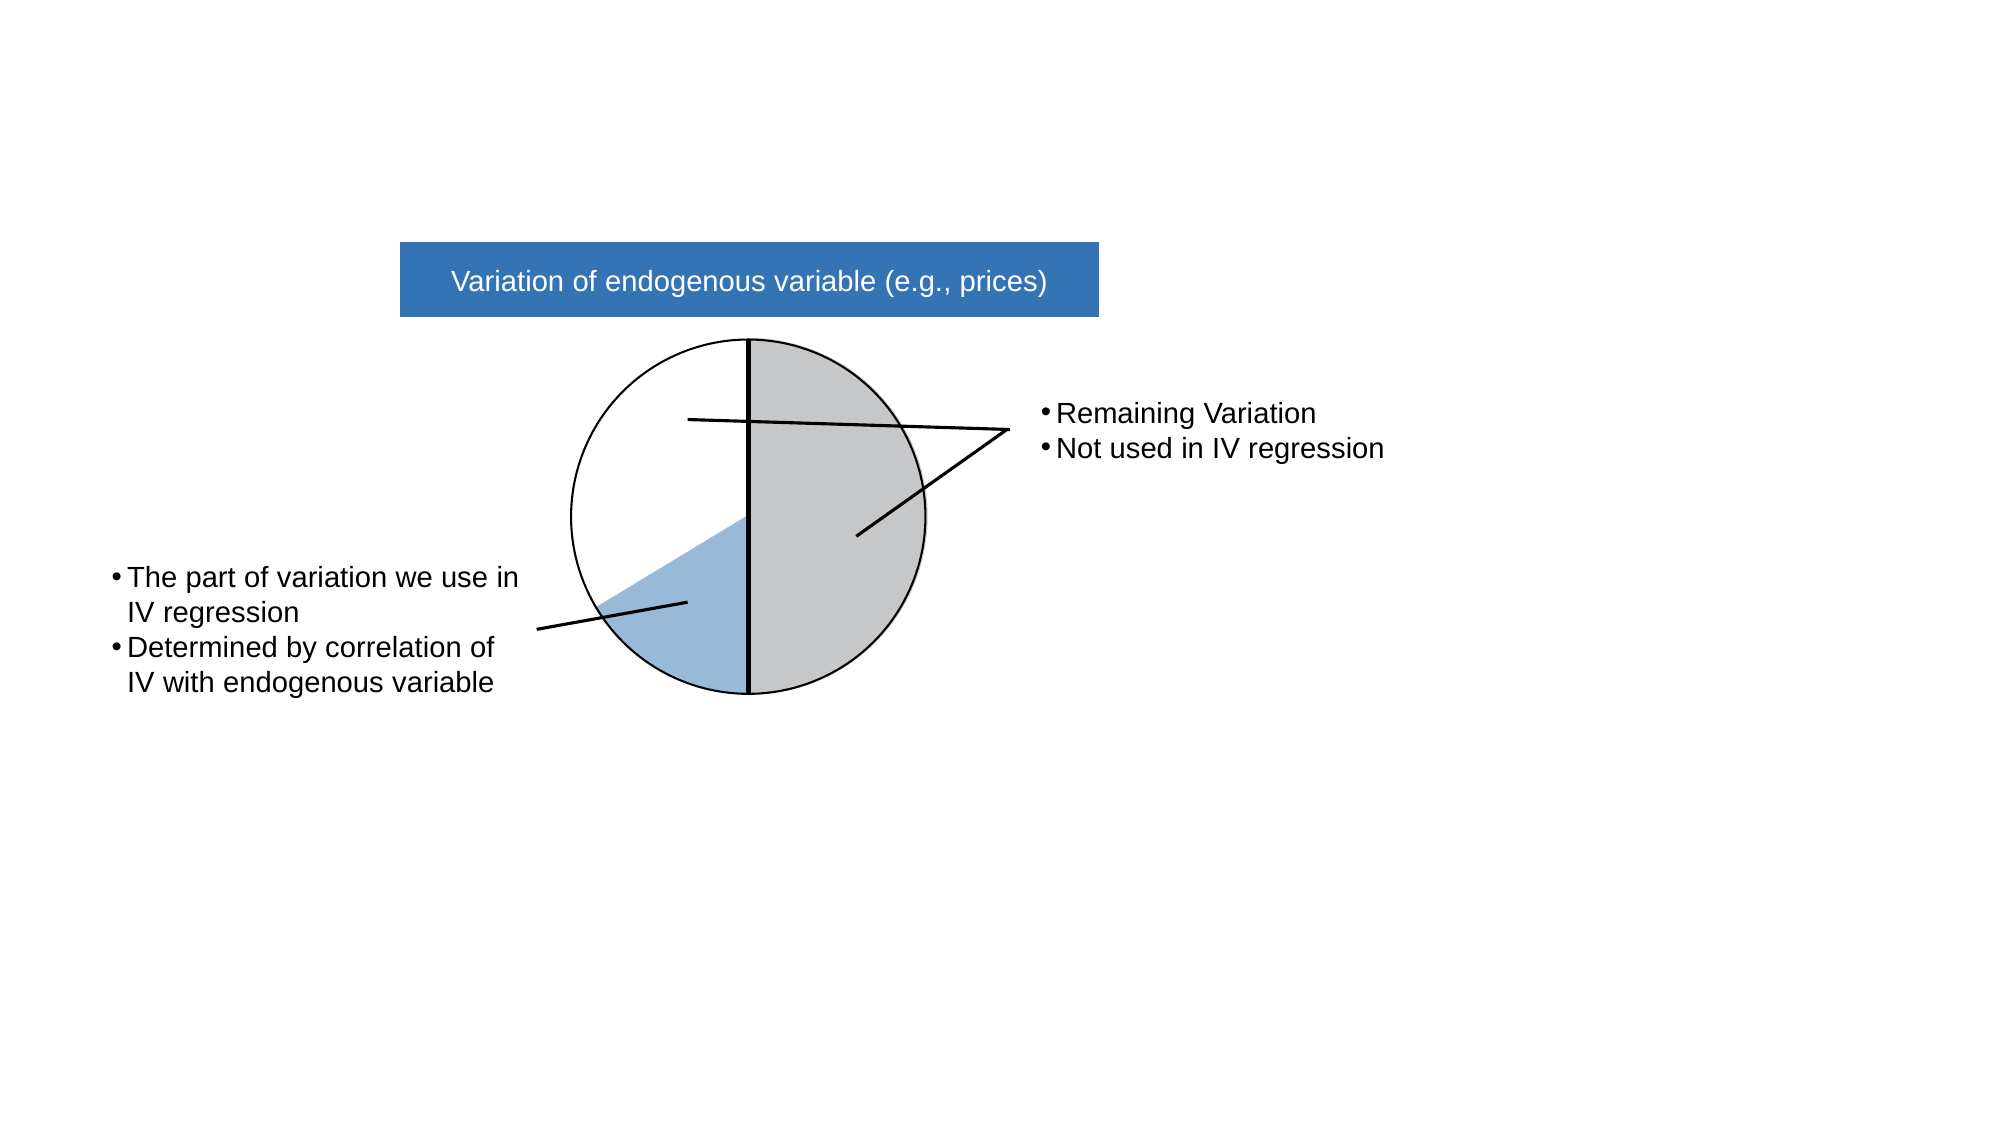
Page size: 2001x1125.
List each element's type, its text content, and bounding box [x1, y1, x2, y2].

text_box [687, 419, 1010, 430]
text_box [570, 338, 926, 695]
text_box Remaining Variation Not used in IV regression [1026, 386, 1483, 472]
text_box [536, 602, 688, 630]
text_box Variation of endogenous variable (e.g., prices) [400, 242, 1099, 317]
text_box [856, 429, 1007, 537]
text_box The part of variation we use in IV regression Determined by correlation of IV with endogenous variable [96, 551, 537, 706]
